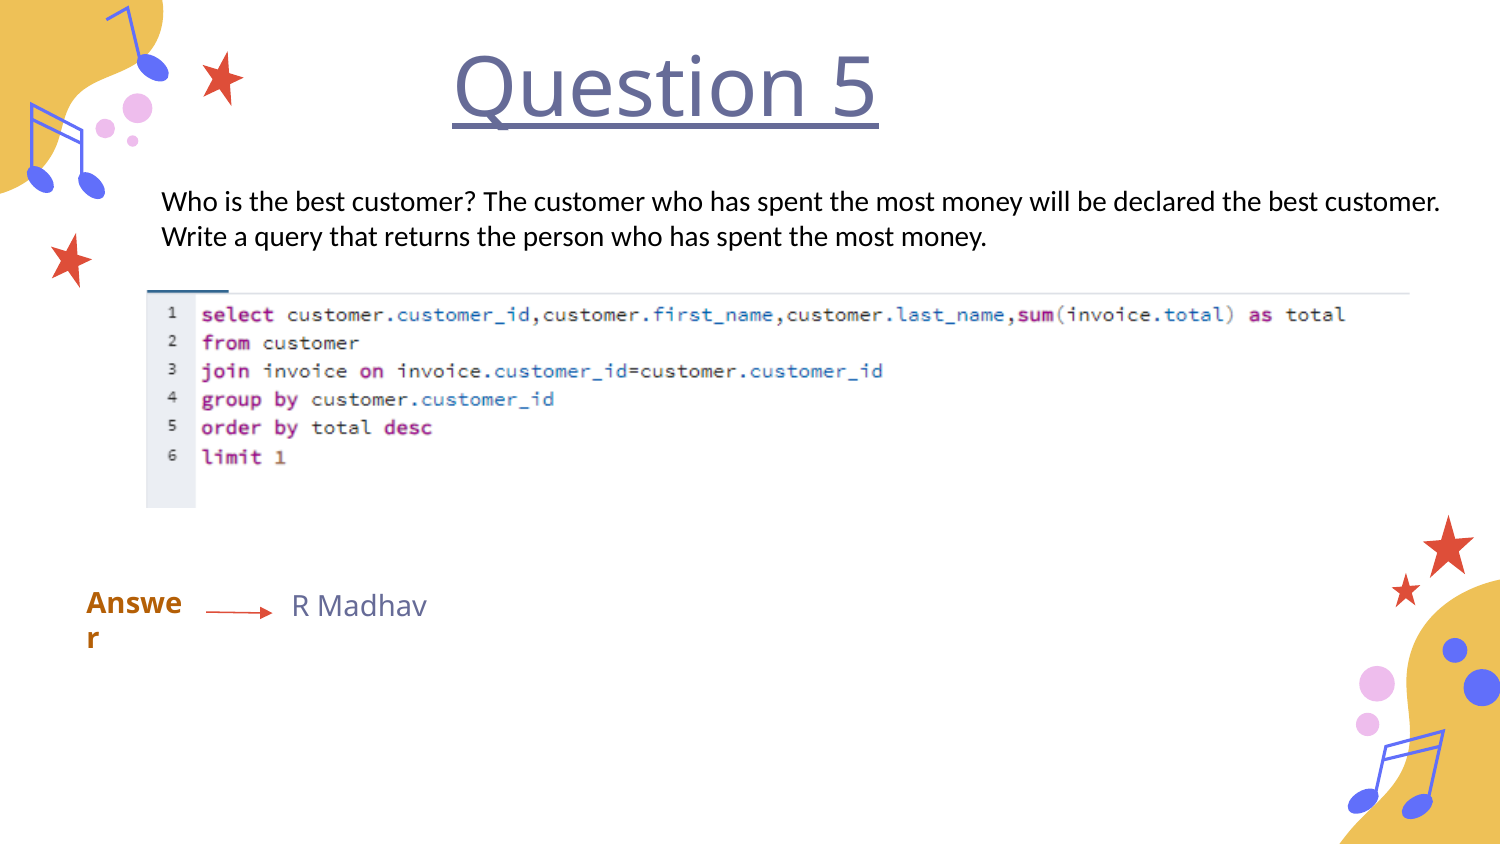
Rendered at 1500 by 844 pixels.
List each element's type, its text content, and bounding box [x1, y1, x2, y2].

picture [146, 290, 1410, 509]
text_box R Madhav [276, 572, 486, 630]
text_box Answer [71, 569, 207, 655]
text_box Who is the best customer? The customer who has spent the most money will be declared the best customer. Write a query that returns the person who has spent the most money. [146, 167, 1476, 289]
text_box Question 5 [437, 18, 1035, 103]
